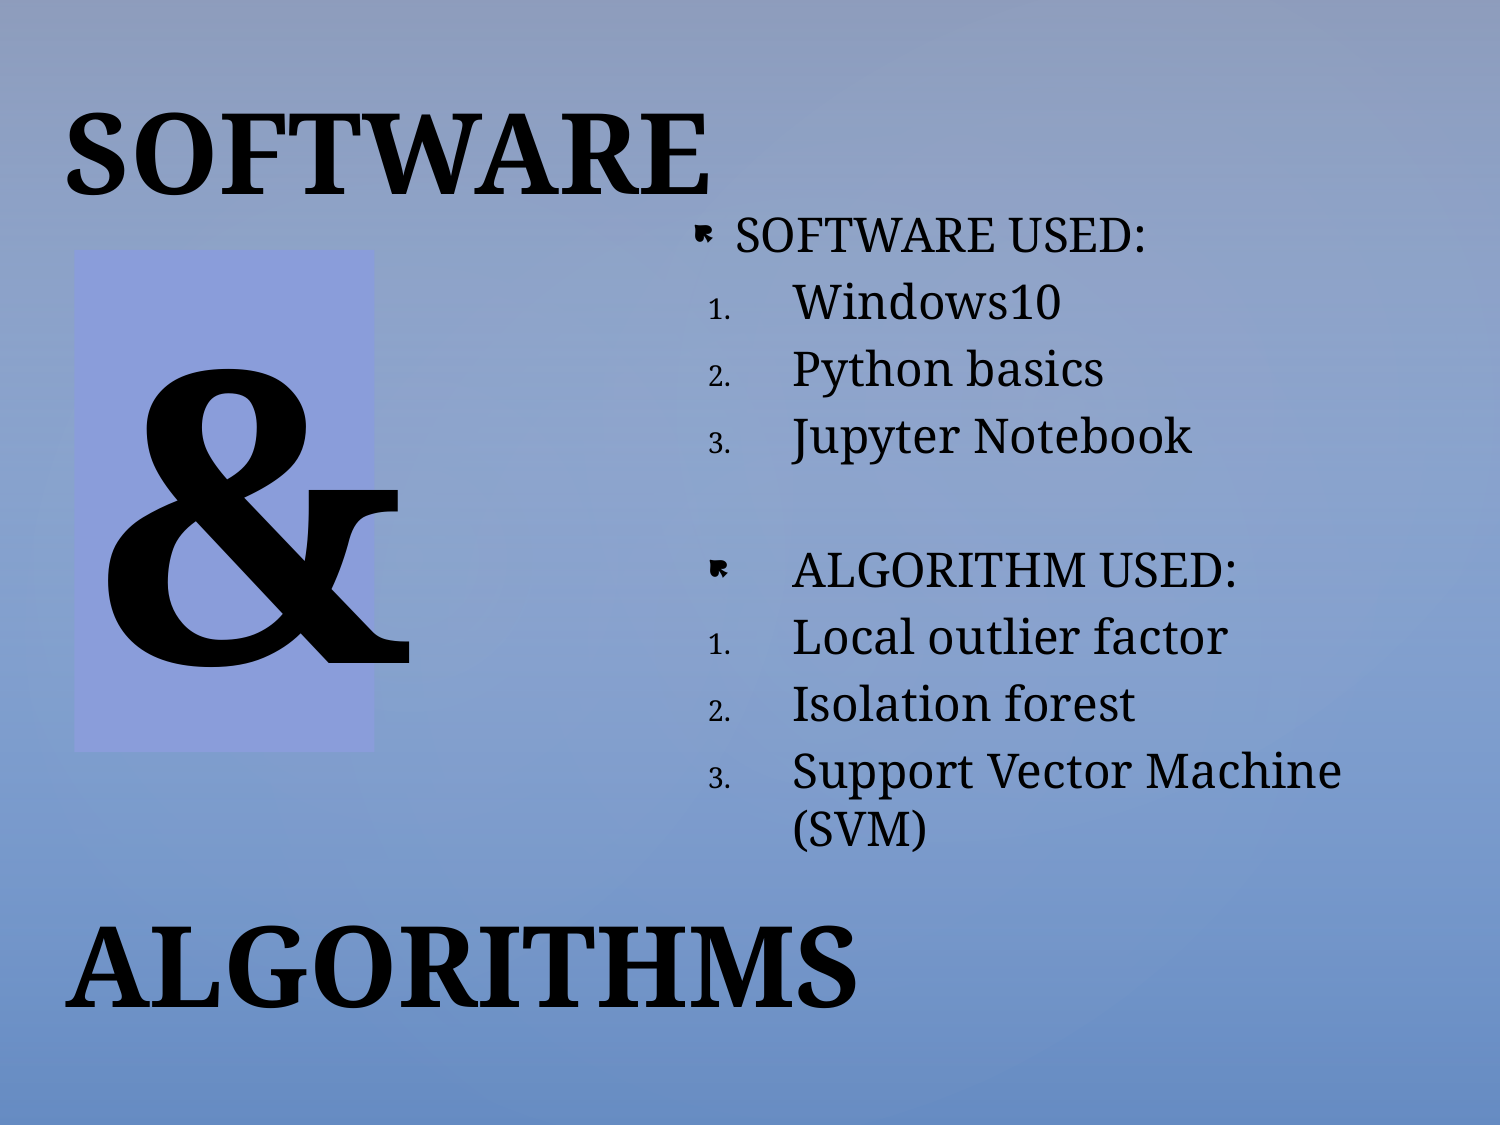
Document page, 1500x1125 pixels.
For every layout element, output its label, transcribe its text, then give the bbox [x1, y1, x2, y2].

text_box SOFTWARE [49, 74, 813, 225]
list SOFTWARE USED: Windows10 Python basics Jupyter Notebook ALGORITHM USED: Local outlier factor Isolation forest Support Vector Machine (SVM) [675, 230, 1475, 830]
text_box & [74, 249, 375, 753]
title ALGORITHMS [50, 887, 1292, 1038]
